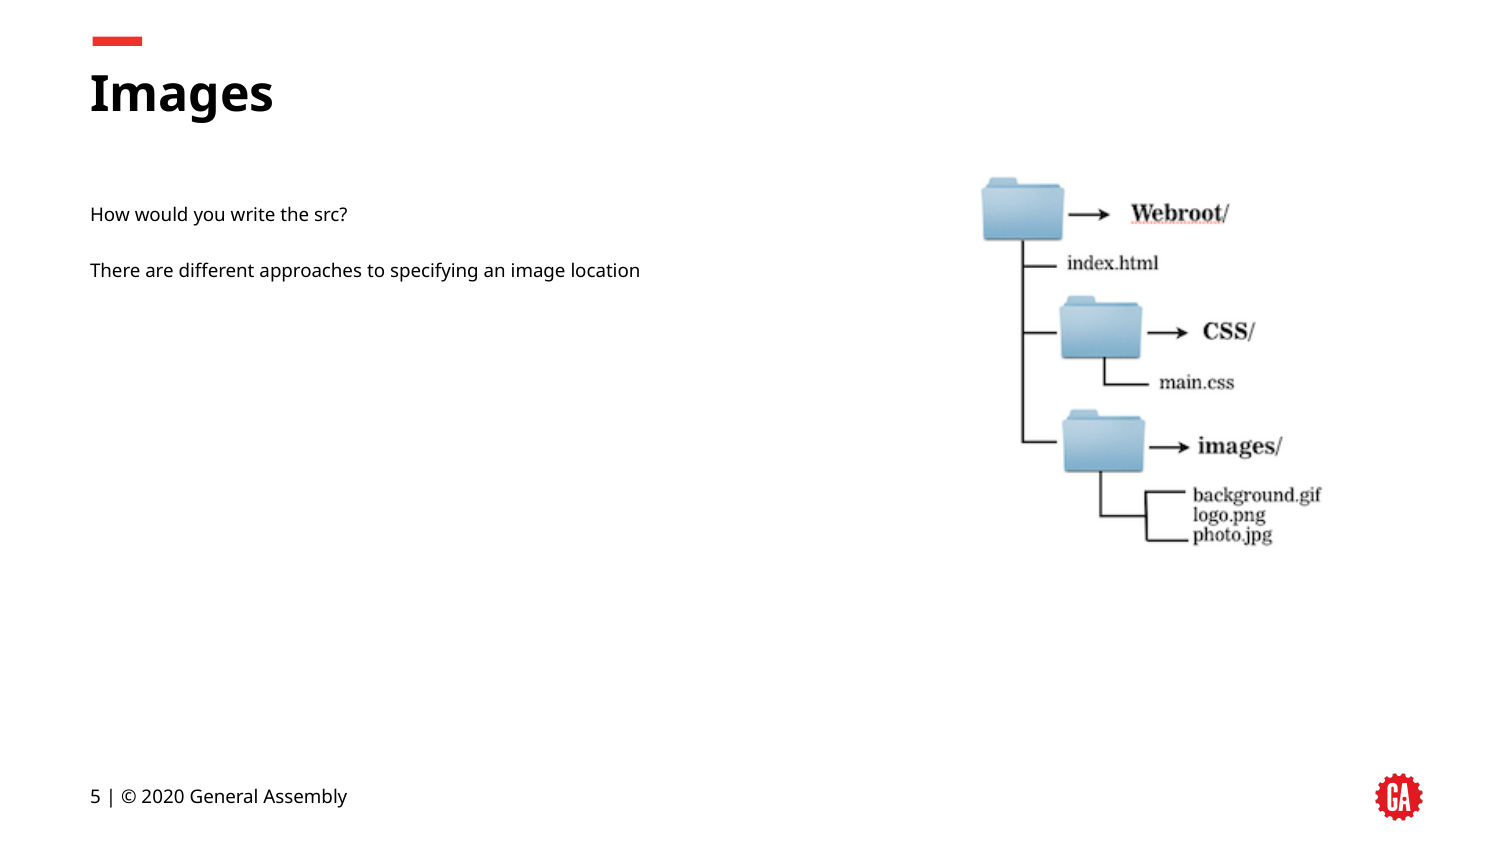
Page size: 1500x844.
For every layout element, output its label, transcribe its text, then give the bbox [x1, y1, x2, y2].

slide_number ‹#› | © 2020 General Assembly [75, 764, 465, 830]
picture [967, 160, 1356, 593]
title Images [75, 46, 1473, 140]
list How would you write the src? There are different approaches to specifying an image location [75, 187, 790, 670]
picture [1373, 771, 1425, 823]
